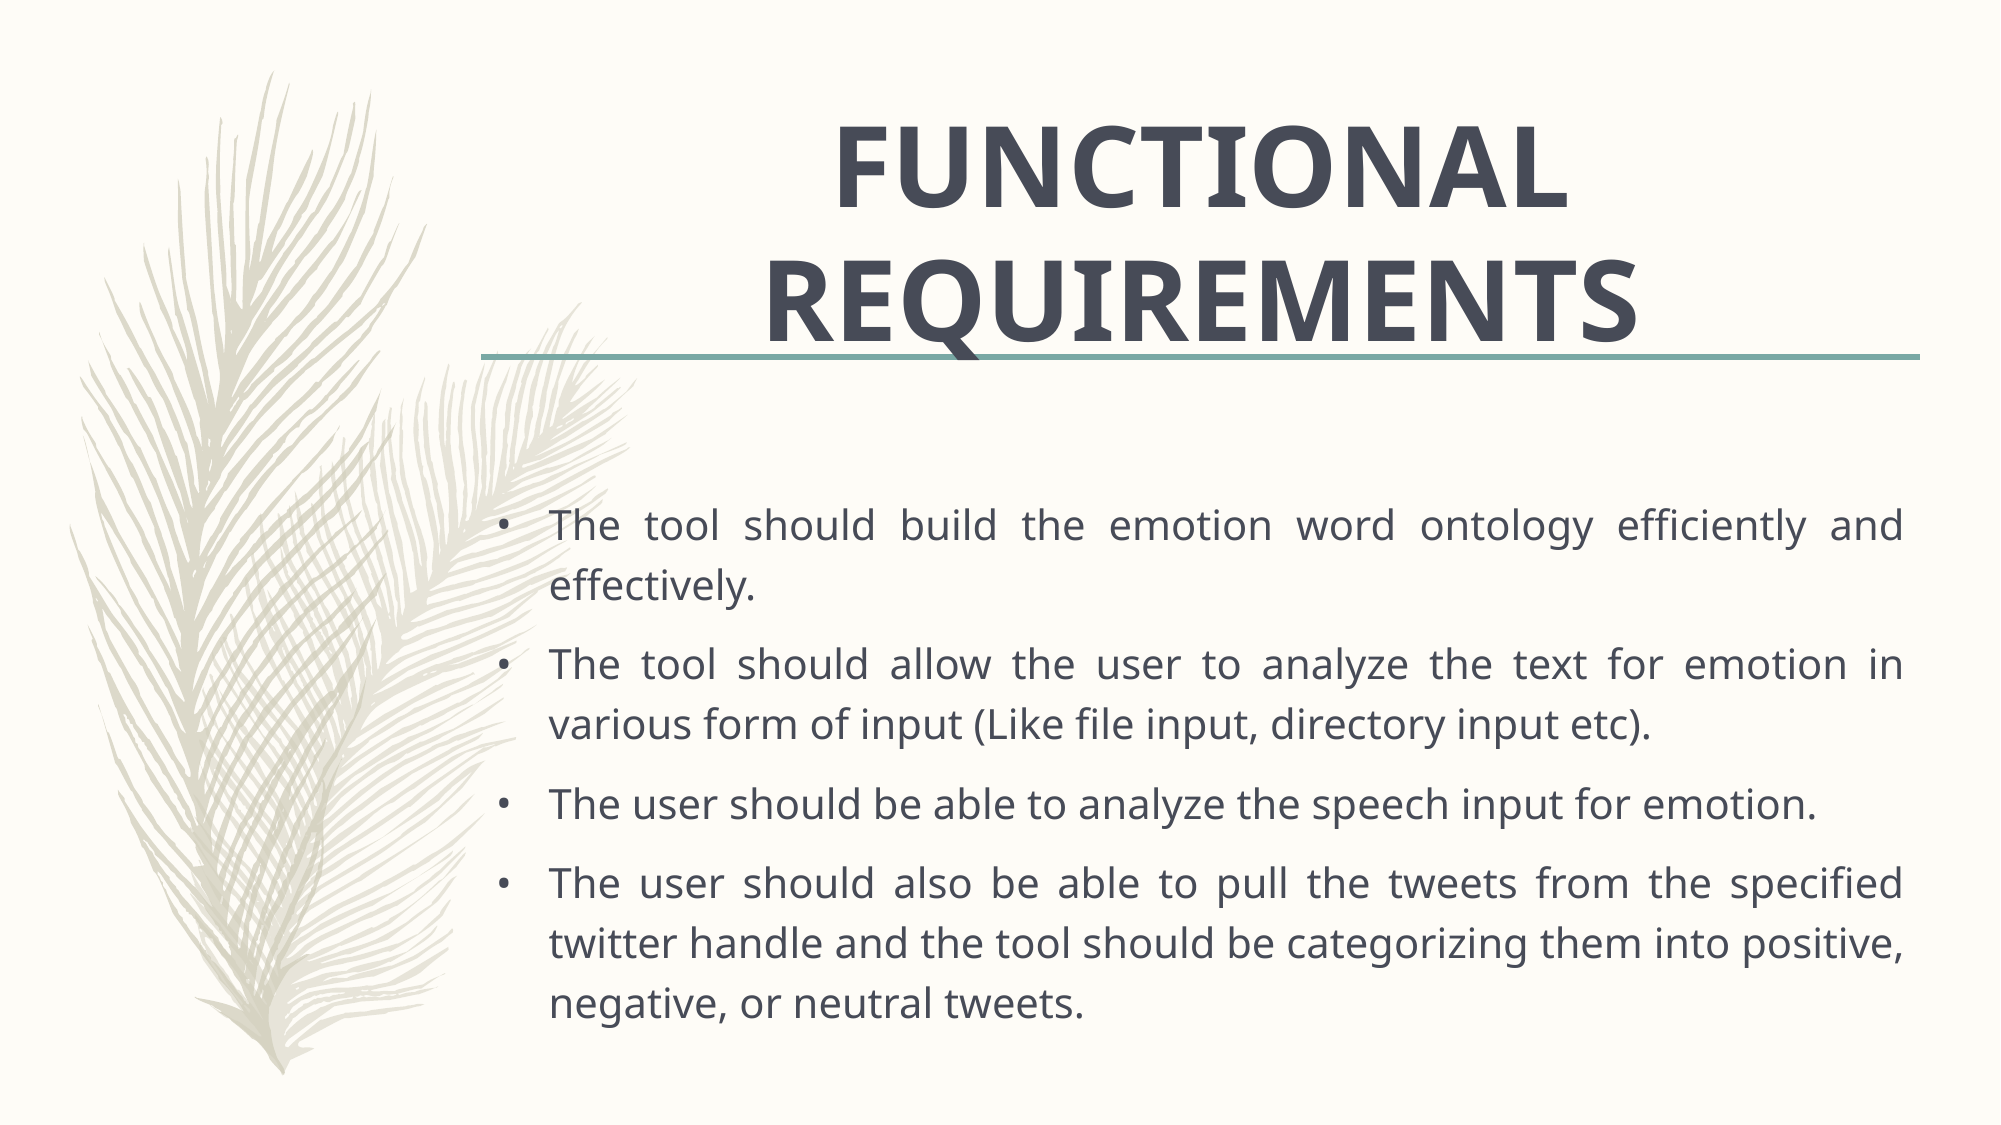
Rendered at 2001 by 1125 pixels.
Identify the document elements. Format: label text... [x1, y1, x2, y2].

list The tool should build the emotion word ontology efficiently and effectively. The tool should allow the user to analyze the text for emotion in various form of input (Like file input, directory input etc). The user should be able to analyze the speech input for emotion. The user should also be able to pull the tweets from the specified twitter handle and the tool should be categorizing them into positive, negative, or neutral tweets. [481, 481, 1920, 1125]
title FUNCTIONAL REQUIREMENTS [481, 93, 1920, 350]
